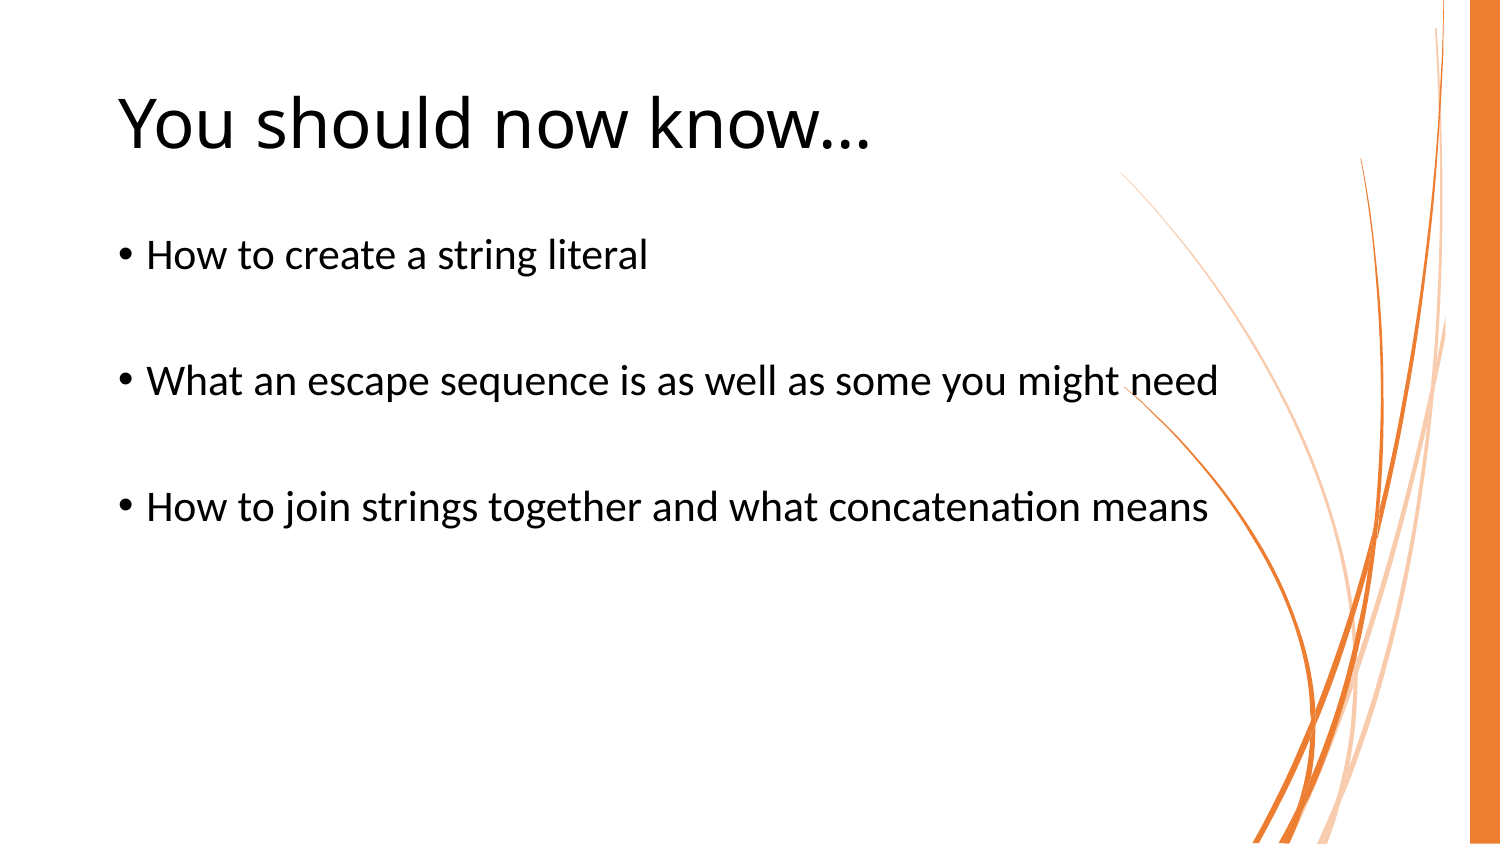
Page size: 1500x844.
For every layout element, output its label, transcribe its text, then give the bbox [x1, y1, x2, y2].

list How to create a string literal What an escape sequence is as well as some you might need How to join strings together and what concatenation means [103, 224, 1397, 760]
title You should now know… [103, 44, 1397, 208]
